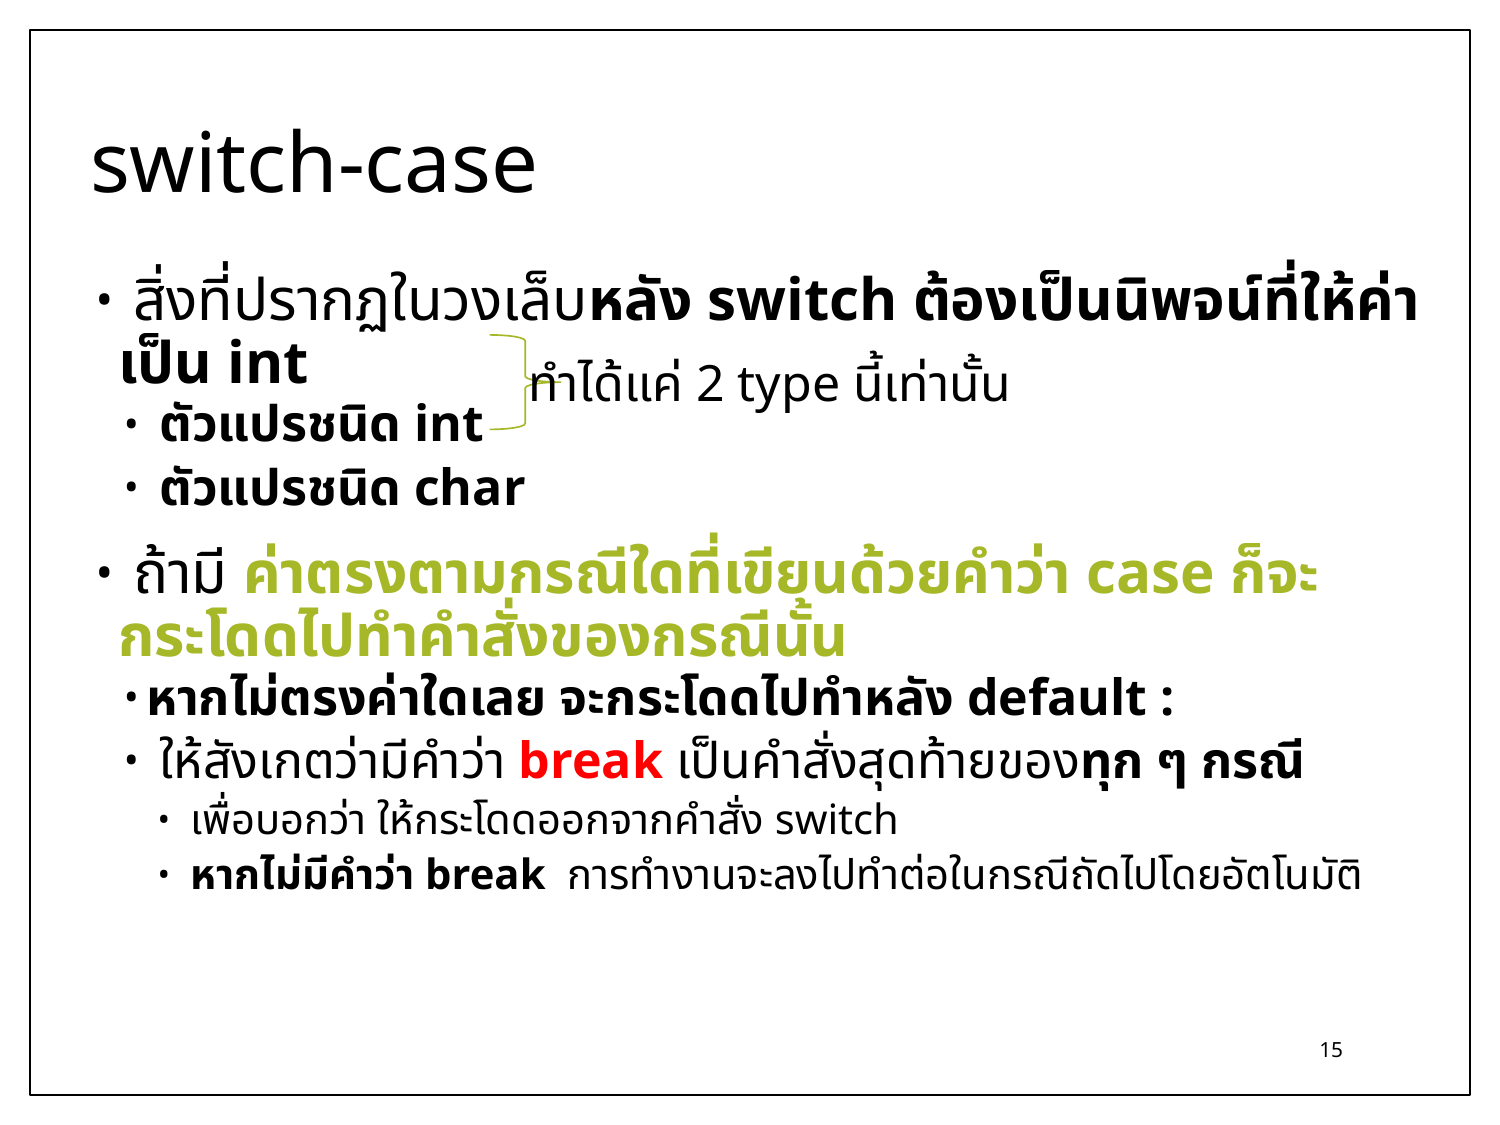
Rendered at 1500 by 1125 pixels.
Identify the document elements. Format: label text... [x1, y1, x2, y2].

list สิ่งที่ปรากฏในวงเล็บหลัง switch ต้องเป็นนิพจน์ที่ให้ค่าเป็น int ตัวแปรชนิด int ตัวแปรชนิด char ถ้ามี ค่าตรงตามกรณีใดที่เขียนด้วยคำว่า case ก็จะกระโดดไปทำคำสั่งของกรณีนั้น หากไม่ตรงค่าใดเลย จะกระโดดไปทำหลัง default : ให้สังเกตว่ามีคำว่า break เป็นคำสั่งสุดท้ายของทุก ๆ กรณี เพื่อบอกว่า ให้กระโดดออกจากคำสั่ง switch หากไม่มีคำว่า break การทำงานจะลงไปทำต่อในกรณีถัดไปโดยอัตโนมัติ [75, 262, 1447, 1005]
slide_number 15 [1147, 1020, 1358, 1081]
title switch-case [75, 54, 1290, 262]
text_box [489, 334, 527, 431]
text_box ทำได้แค่ 2 type นี้เท่านั้น [513, 344, 1026, 419]
